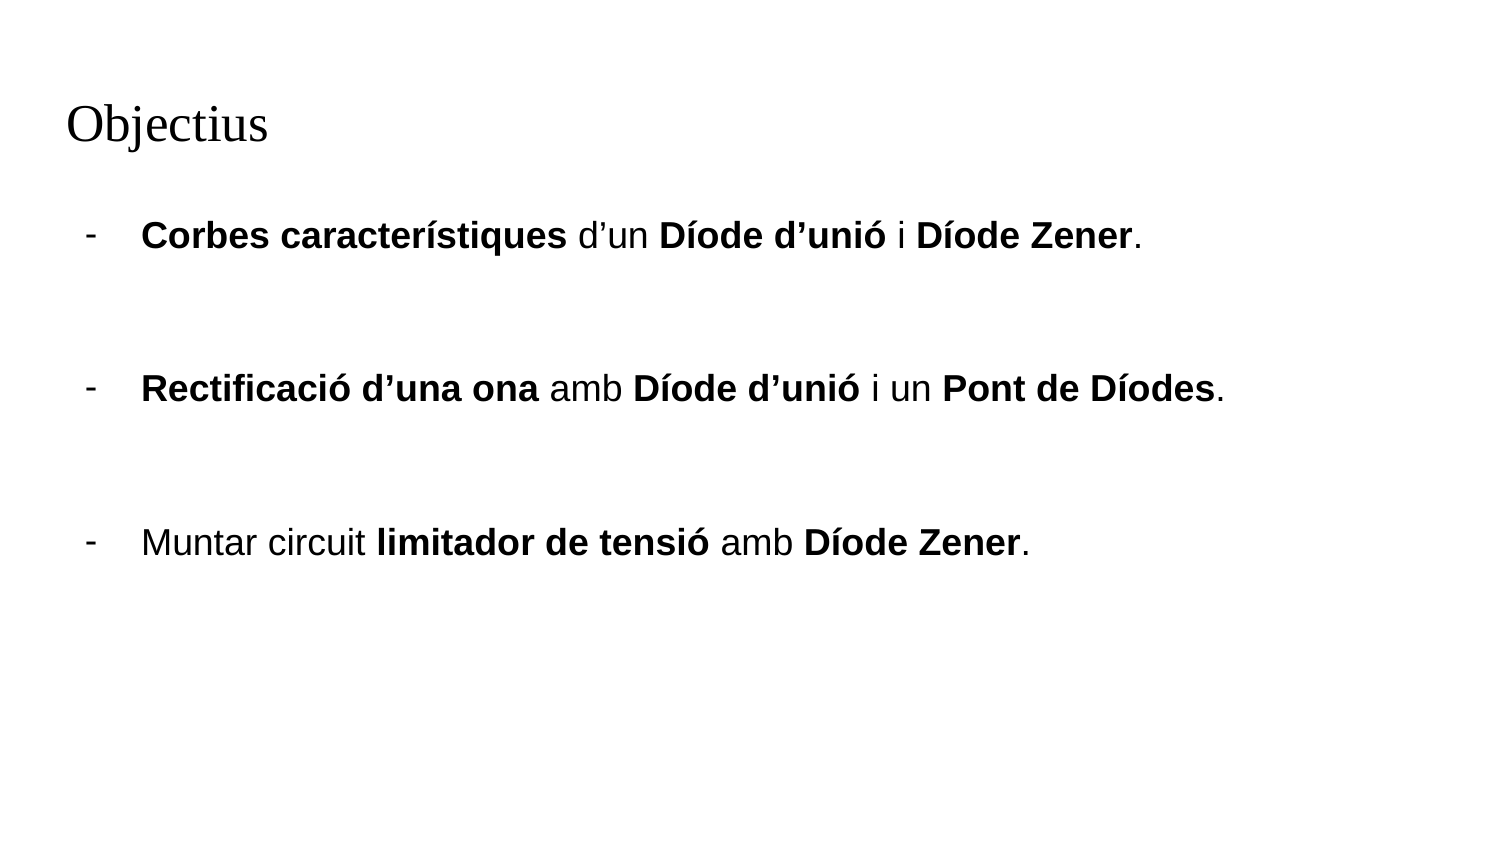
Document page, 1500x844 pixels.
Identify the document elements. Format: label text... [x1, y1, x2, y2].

title Objectius [51, 72, 1449, 167]
list Corbes característiques d’un Díode d’unió i Díode Zener. Rectificació d’una ona amb Díode d’unió i un Pont de Díodes. Muntar circuit limitador de tensió amb Díode Zener. [51, 189, 1449, 750]
